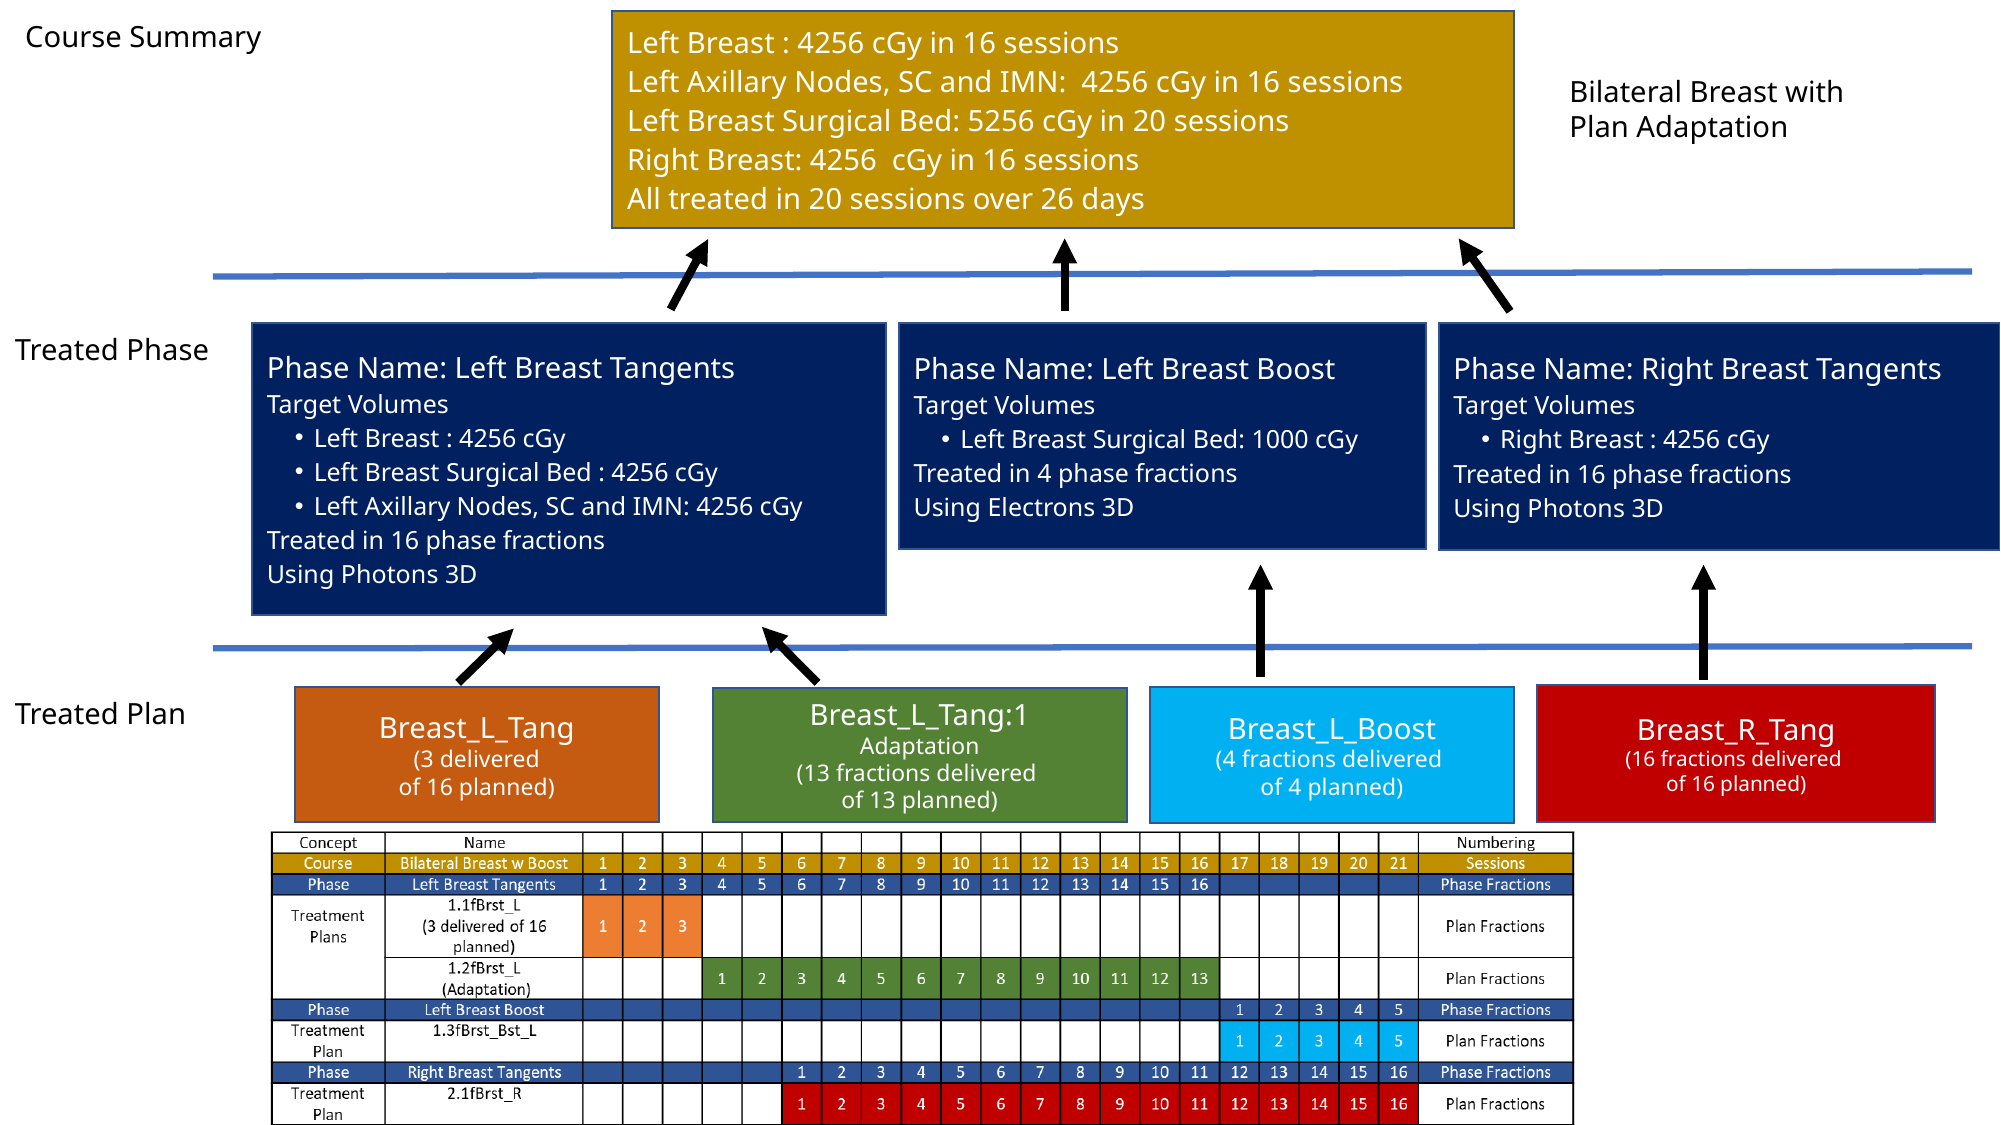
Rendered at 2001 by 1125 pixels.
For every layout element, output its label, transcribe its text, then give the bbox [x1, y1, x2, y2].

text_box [457, 628, 514, 683]
text_box Phase Name: Right Breast Tangents Target Volumes Right Breast : 4256 cGy Treated in 16 phase fractions Using Photons 3D [1438, 322, 2000, 551]
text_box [1458, 238, 1511, 312]
text_box Breast_R_Tang (16 fractions delivered of 16 planned) [1536, 684, 1936, 823]
text_box Breast_L_Tang (3 delivered of 16 planned) [294, 686, 660, 823]
text_box Breast_L_Boost (4 fractions delivered of 4 planned) [1149, 686, 1515, 824]
text_box Course Summary [10, 11, 277, 61]
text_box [1511, 271, 1973, 277]
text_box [1065, 271, 1458, 277]
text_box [761, 626, 818, 683]
text_box Treated Phase [0, 323, 251, 374]
text_box Bilateral Breast with Plan Adaptation [1554, 66, 1905, 151]
picture [270, 825, 1575, 1125]
text_box Left Breast : 4256 cGy in 16 sessions Left Axillary Nodes, SC and IMN: 4256 cGy in 16 sessions Left Breast Surgical Bed: 5256 cGy in 20 sessions Right Breast: 4256 cGy in 16 sessions All treated in 20 sessions over 26 days [611, 10, 1515, 229]
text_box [670, 239, 709, 310]
text_box Phase Name: Left Breast Boost Target Volumes Left Breast Surgical Bed: 1000 cGy Treated in 4 phase fractions Using Electrons 3D [898, 322, 1427, 550]
text_box Breast_L_Tang:1 Adaptation (13 fractions delivered of 13 planned) [712, 687, 1128, 823]
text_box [709, 271, 1064, 277]
text_box Treated Plan [0, 687, 294, 738]
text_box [212, 271, 670, 277]
text_box Phase Name: Left Breast Tangents Target Volumes Left Breast : 4256 cGy Left Breast Surgical Bed : 4256 cGy Left Axillary Nodes, SC and IMN: 4256 cGy Treated in 16 phase fractions Using Photons 3D [251, 322, 887, 616]
